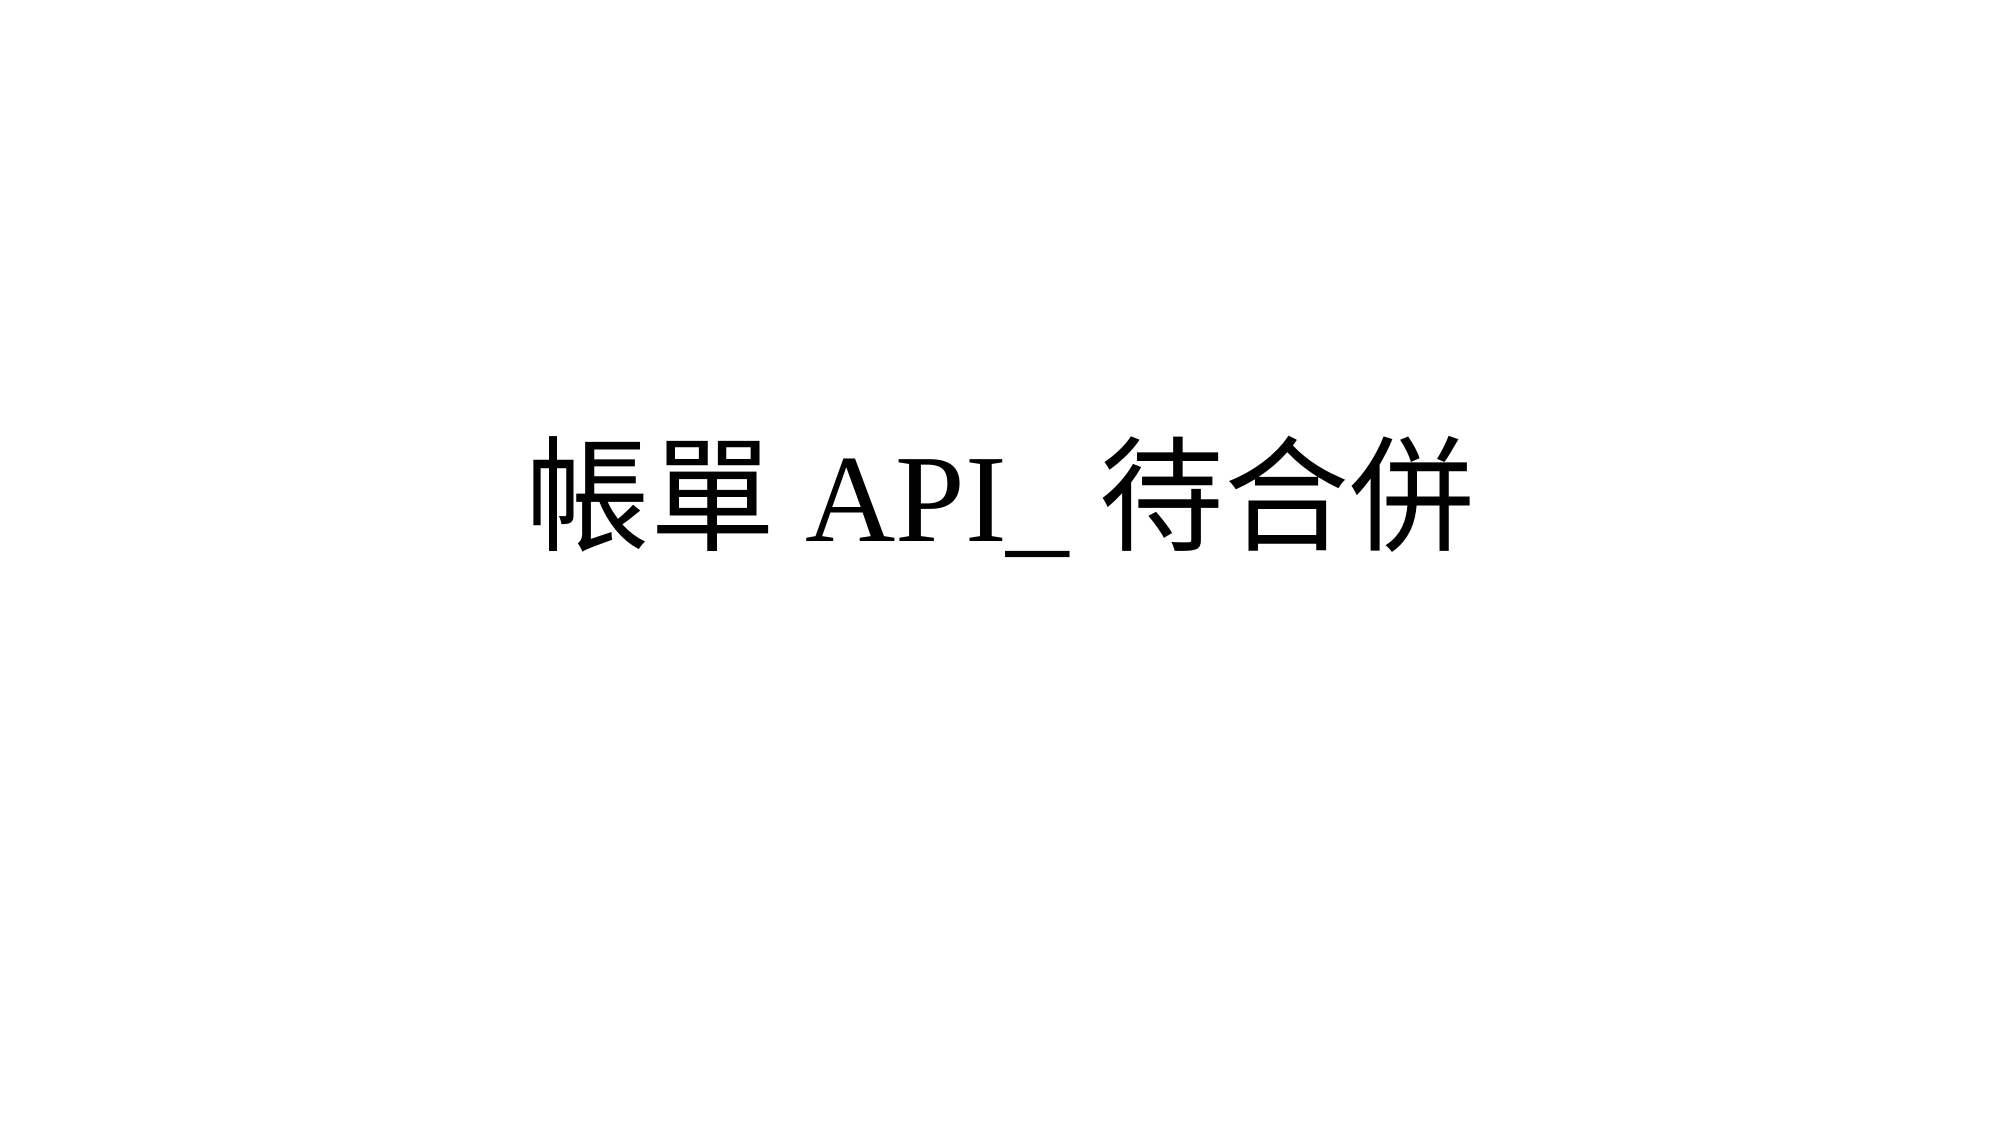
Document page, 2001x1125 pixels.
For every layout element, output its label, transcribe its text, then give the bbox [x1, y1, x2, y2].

title 帳單API_待合併 [249, 184, 1750, 576]
